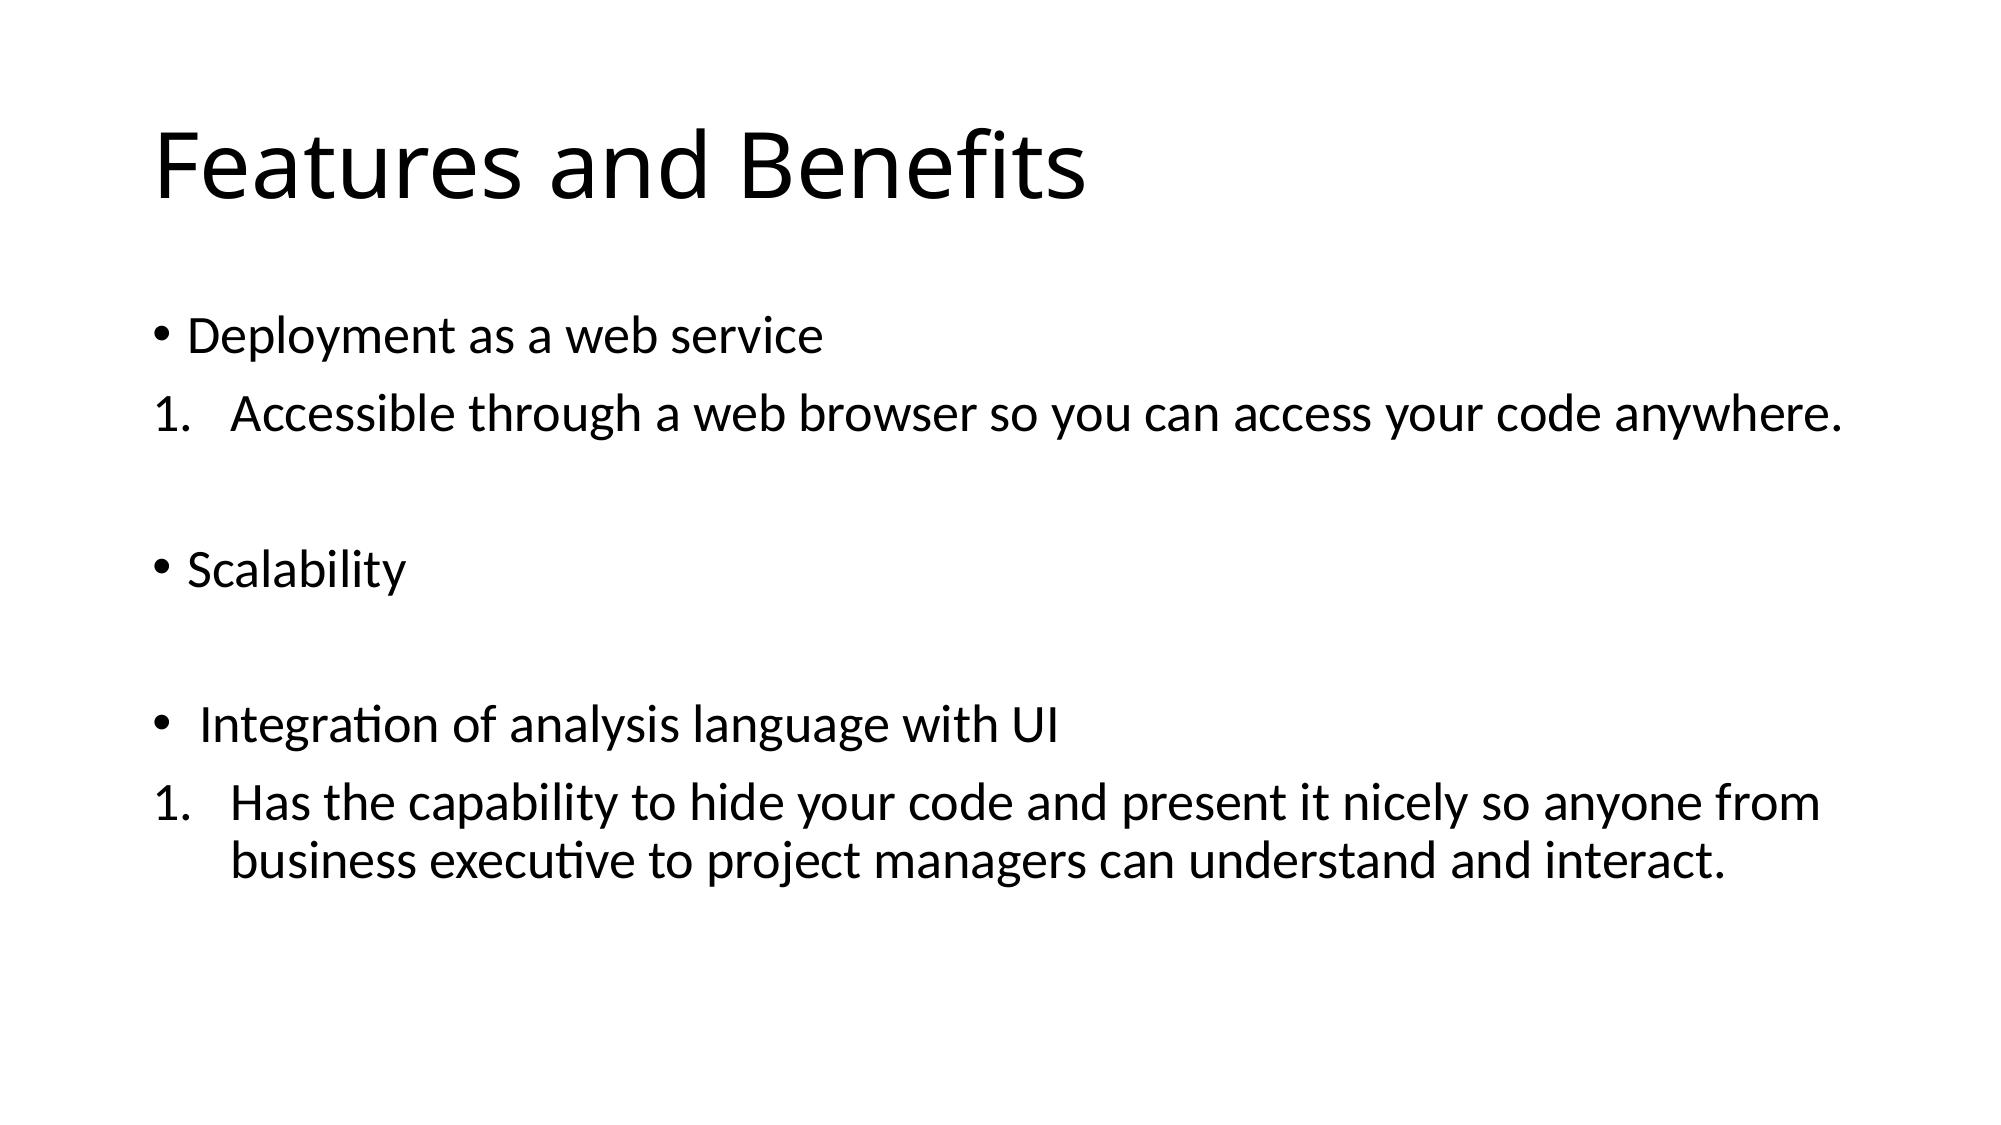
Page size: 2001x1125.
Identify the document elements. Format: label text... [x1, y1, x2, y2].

title Features and Benefits [137, 59, 1863, 278]
list Deployment as a web service Accessible through a web browser so you can access your code anywhere. Scalability Integration of analysis language with UI Has the capability to hide your code and present it nicely so anyone from business executive to project managers can understand and interact. [137, 299, 1863, 1014]
